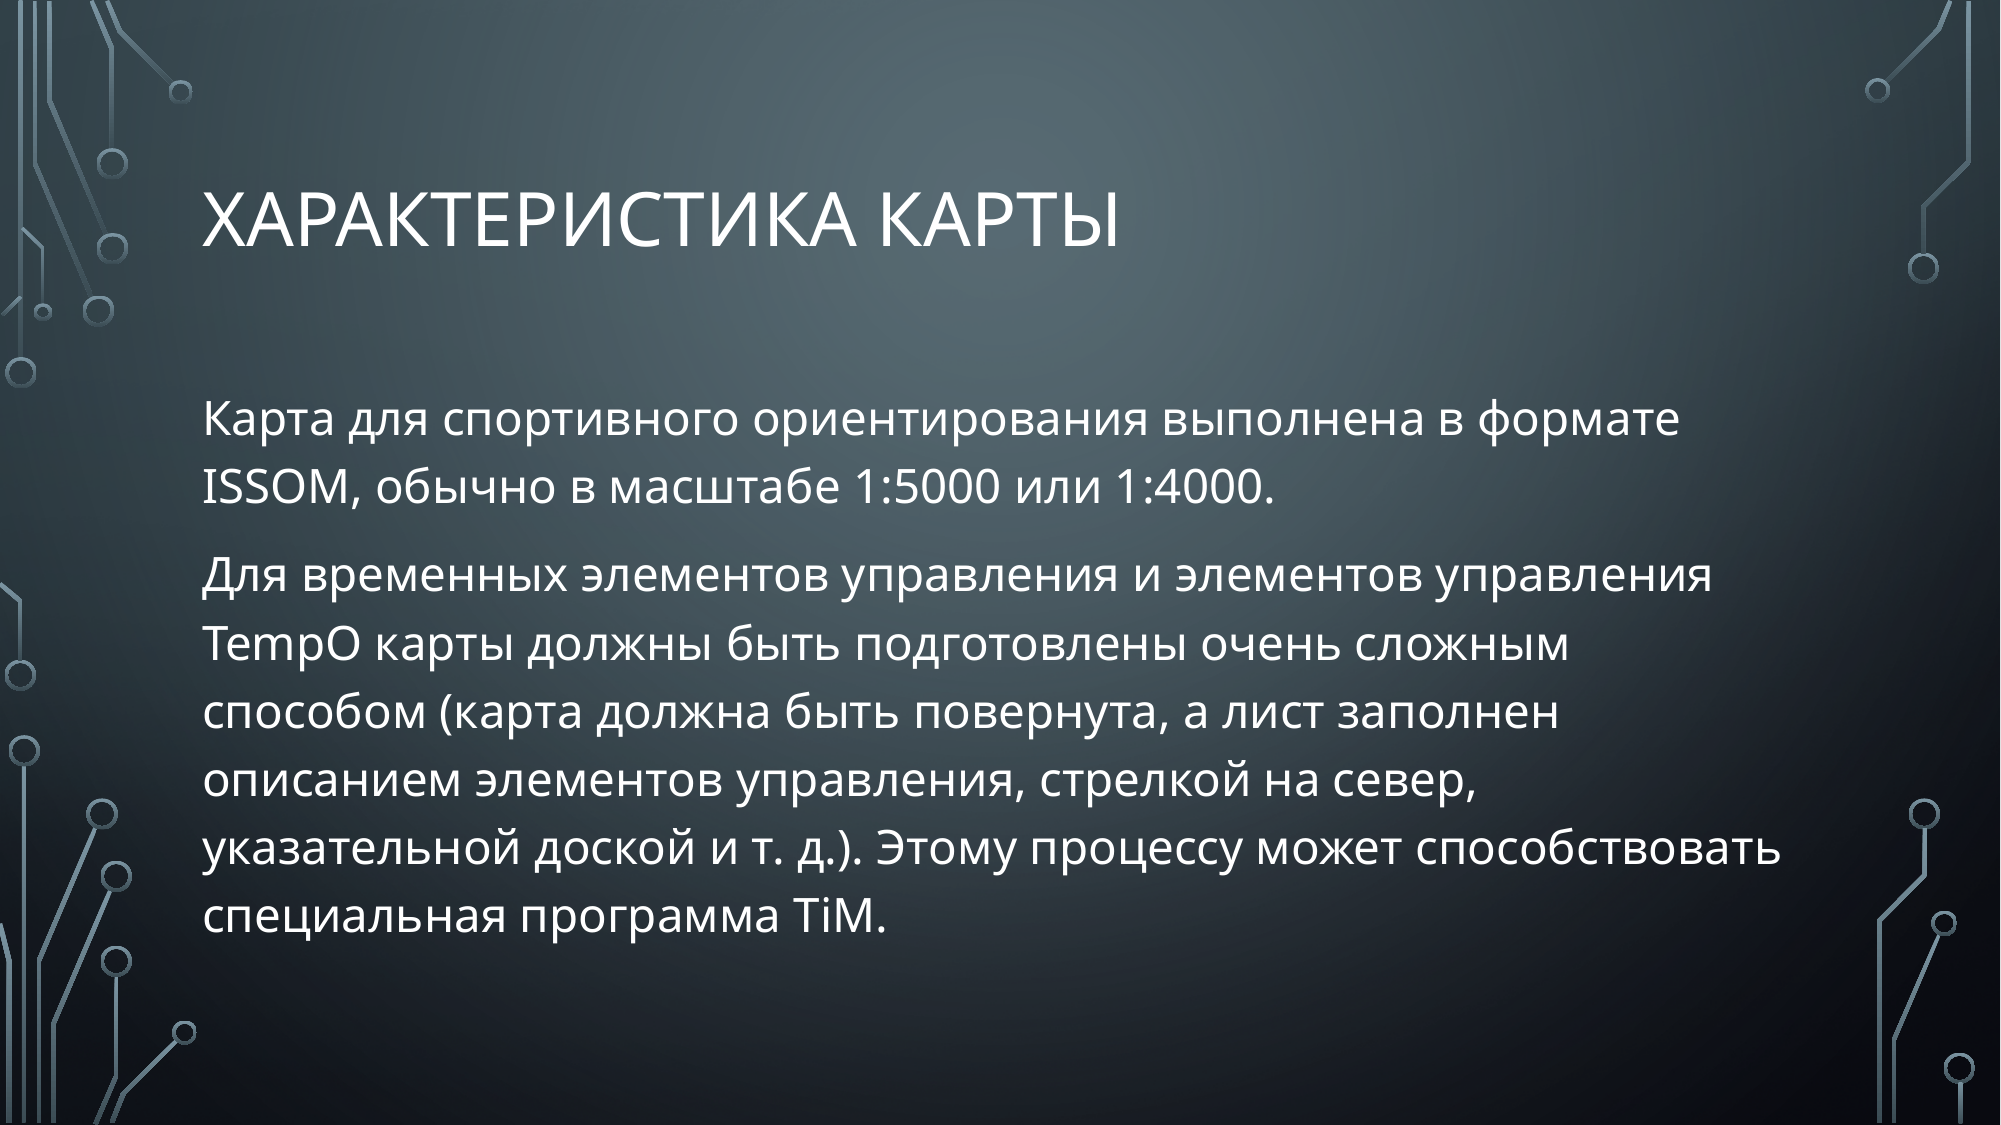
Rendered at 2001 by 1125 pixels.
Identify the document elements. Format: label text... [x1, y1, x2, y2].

list Карта для спортивного ориентирования выполнена в формате ISSOM, обычно в масштабе 1:5000 или 1:4000. Для временных элементов управления и элементов управления TempO карты должны быть подготовлены очень сложным способом (карта должна быть повернута, а лист заполнен описанием элементов управления, стрелкой на север, указательной доской и т. д.). Этому процессу может способствовать специальная программа TiM. [187, 369, 1813, 950]
title Характеристика карты [187, 101, 1813, 344]
